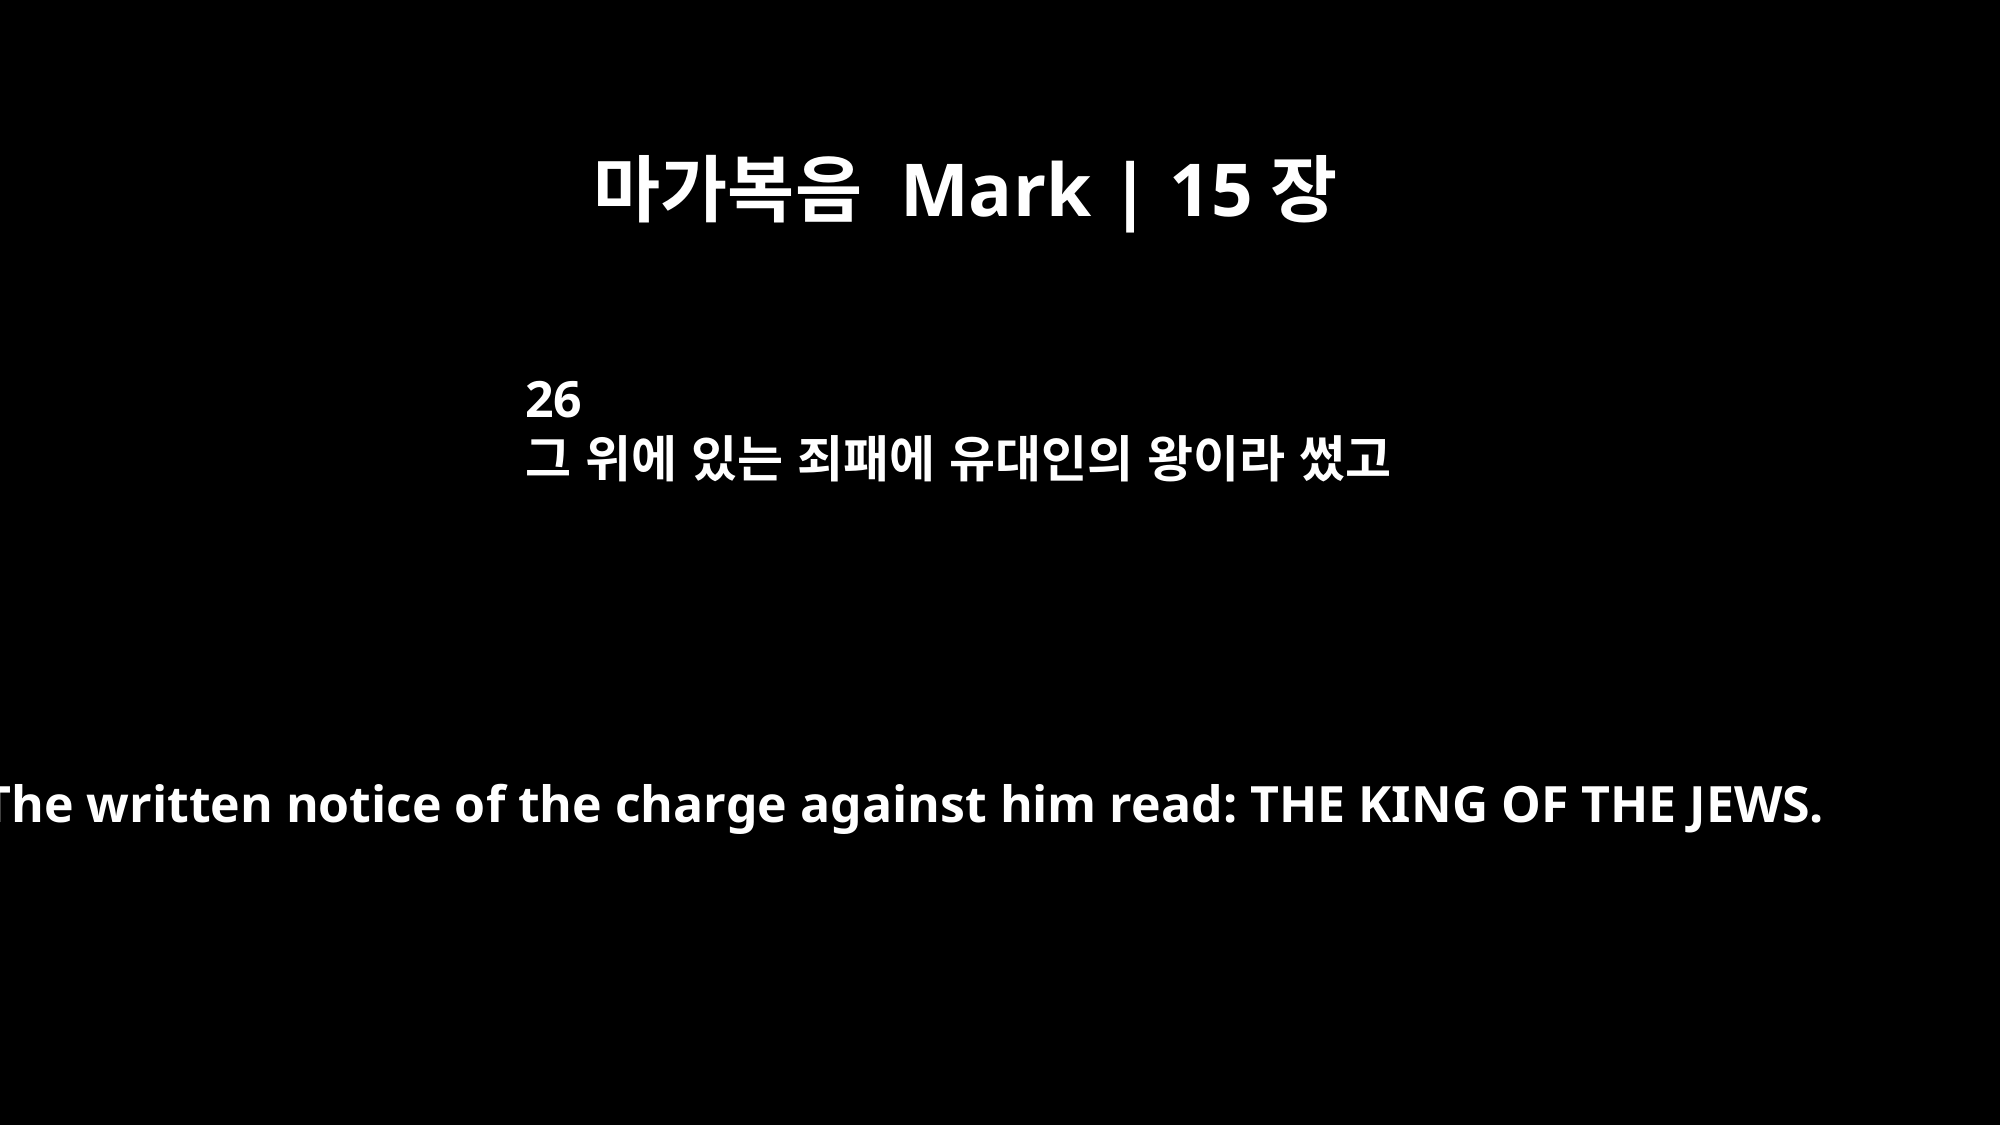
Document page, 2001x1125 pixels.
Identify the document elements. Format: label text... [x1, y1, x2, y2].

text_box The written notice of the charge against him read: THE KING OF THE JEWS. [0, 764, 1840, 840]
text_box 26 그 위에 있는 죄패에 유대인의 왕이라 썼고 [510, 359, 1407, 495]
text_box 마가복음 Mark | 15장 [578, 136, 1354, 239]
